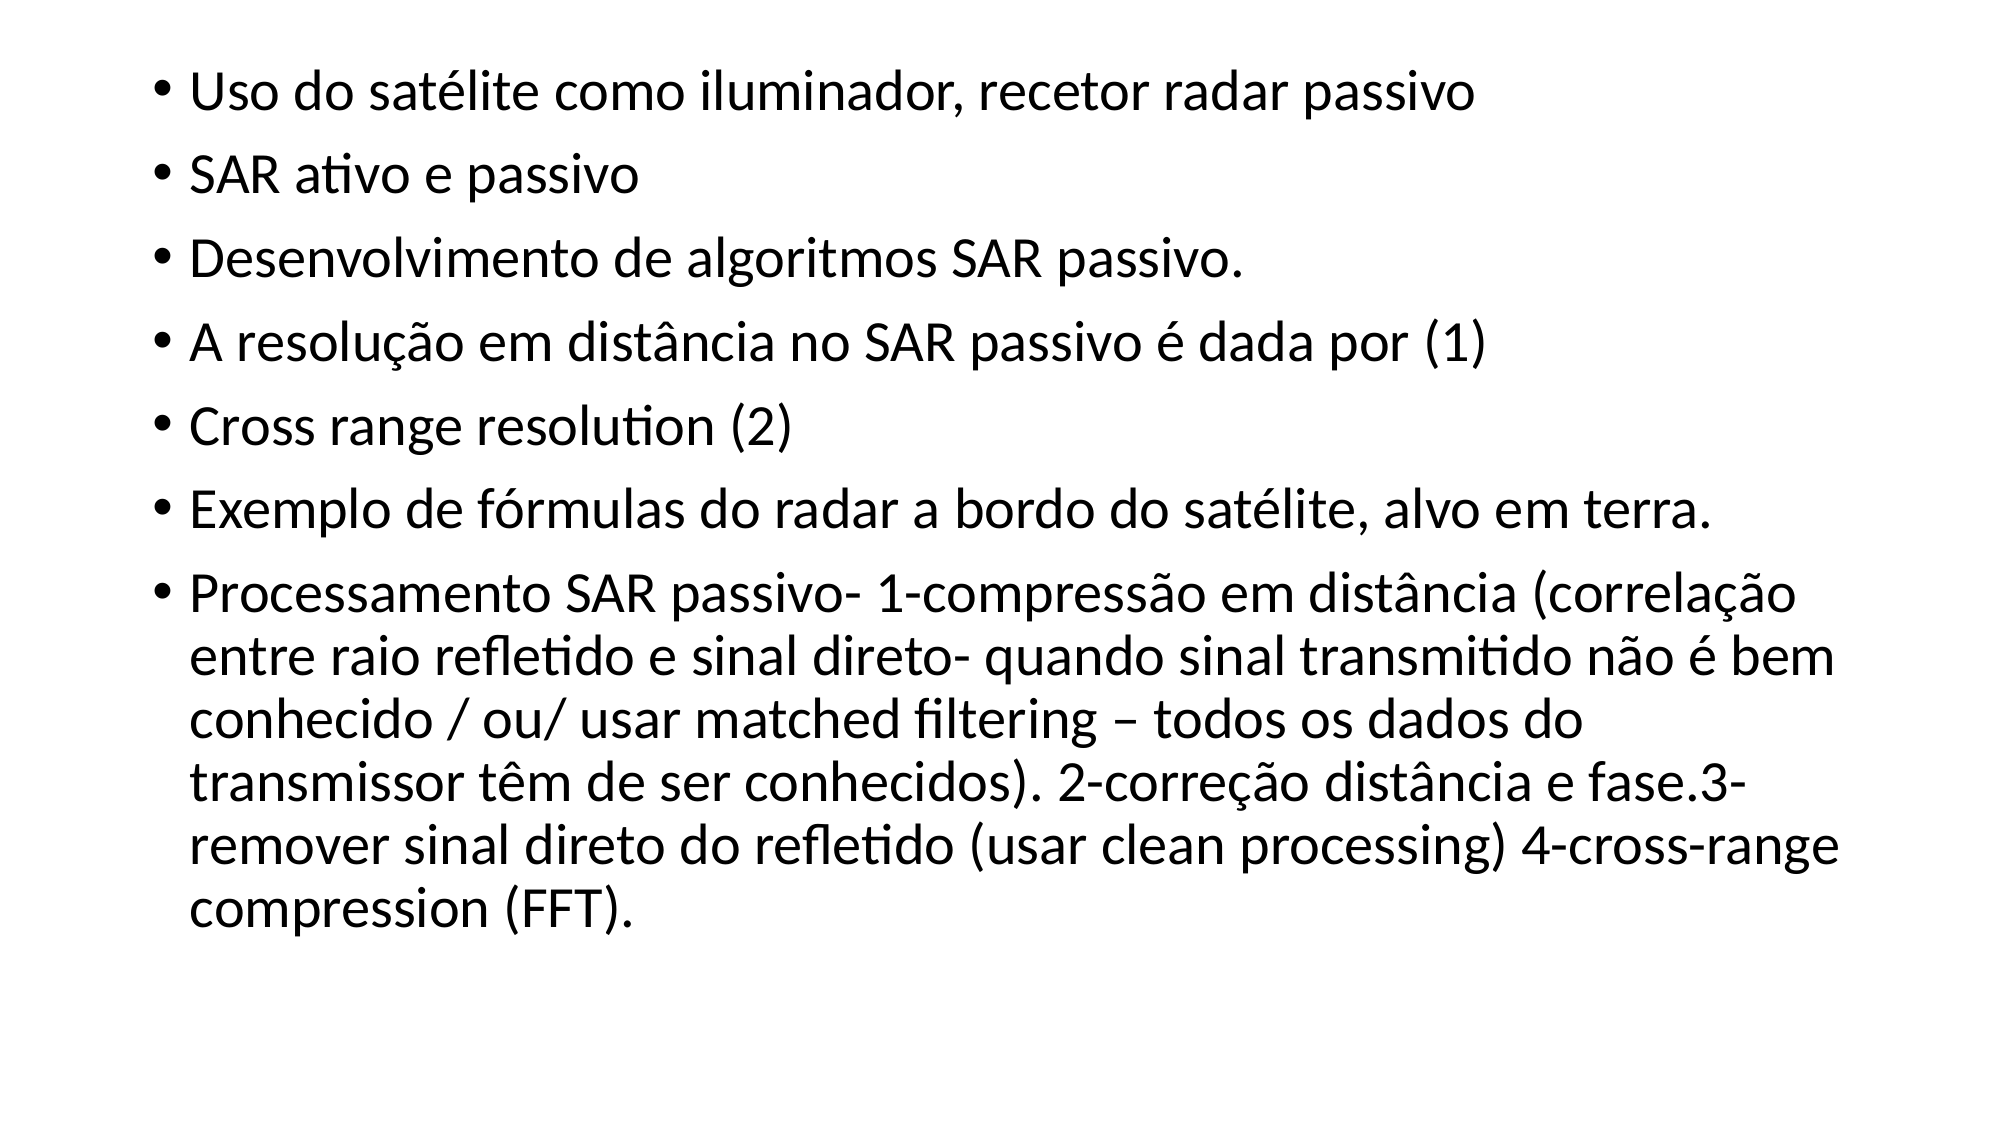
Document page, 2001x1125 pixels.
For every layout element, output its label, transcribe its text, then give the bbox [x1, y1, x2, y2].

list Uso do satélite como iluminador, recetor radar passivo SAR ativo e passivo Desenvolvimento de algoritmos SAR passivo. A resolução em distância no SAR passivo é dada por (1) Cross range resolution (2) Exemplo de fórmulas do radar a bordo do satélite, alvo em terra. Processamento SAR passivo- 1-compressão em distância (correlação entre raio refletido e sinal direto- quando sinal transmitido não é bem conhecido / ou/ usar matched filtering – todos os dados do transmissor têm de ser conhecidos). 2-correção distância e fase.3-remover sinal direto do refletido (usar clean processing) 4-cross-range compression (FFT). [137, 52, 1863, 1014]
